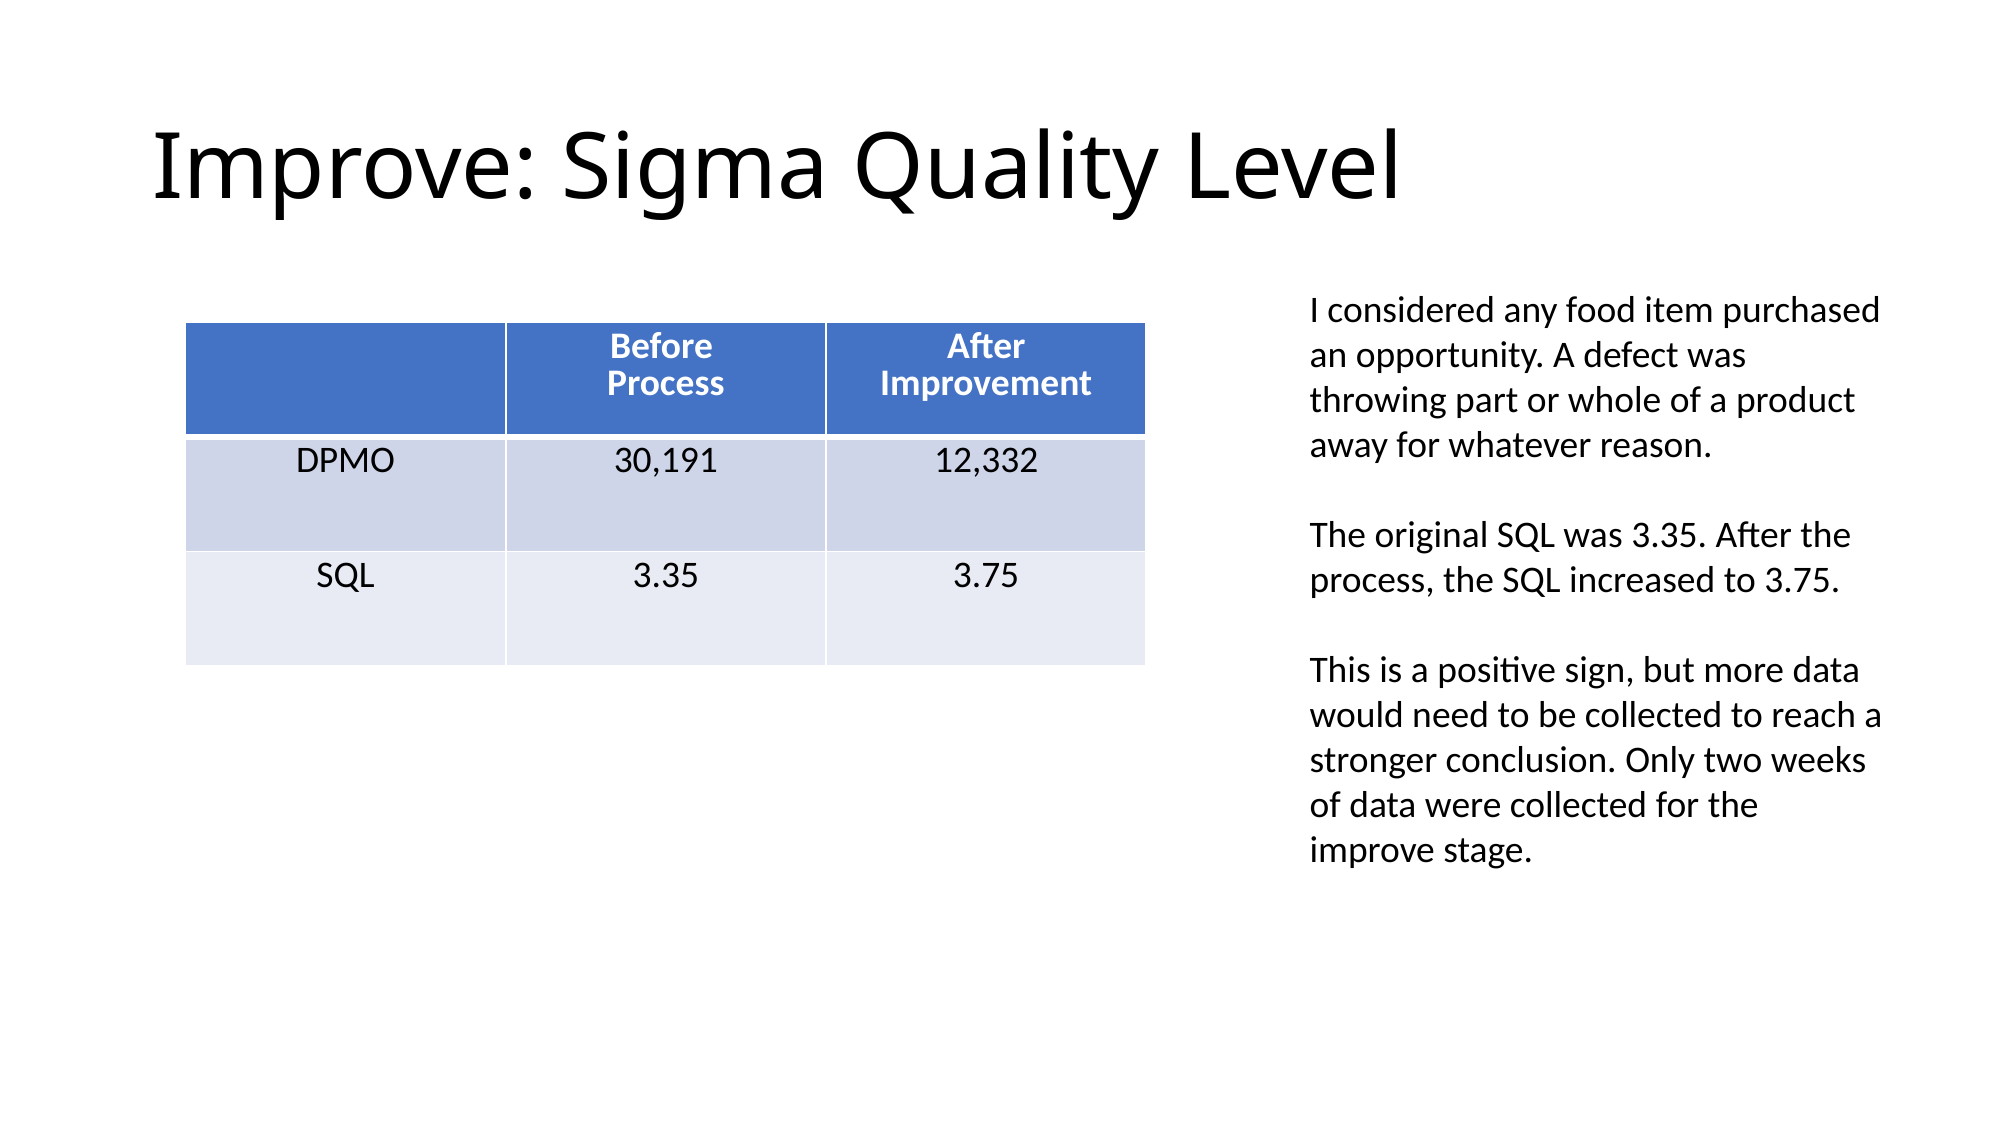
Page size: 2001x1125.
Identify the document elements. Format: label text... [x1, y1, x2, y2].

table_header Before Process [507, 323, 825, 434]
table_cell DPMO [186, 440, 505, 551]
table_header [186, 323, 505, 434]
table_cell 3.35 [507, 552, 825, 665]
table_cell 12,332 [827, 440, 1145, 551]
text_box I considered any food item purchased an opportunity. A defect was throwing part or whole of a product away for whatever reason. The original SQL was 3.35. After the process, the SQL increased to 3.75. This is a positive sign, but more data would need to be collected to reach a stronger conclusion. Only two weeks of data were collected for the improve stage. [1294, 277, 1900, 877]
title Improve: Sigma Quality Level [137, 59, 1863, 278]
table_cell 3.75 [827, 552, 1145, 665]
table_cell 30,191 [507, 440, 825, 551]
table_cell SQL [186, 552, 505, 665]
table_header After Improvement [827, 323, 1145, 434]
